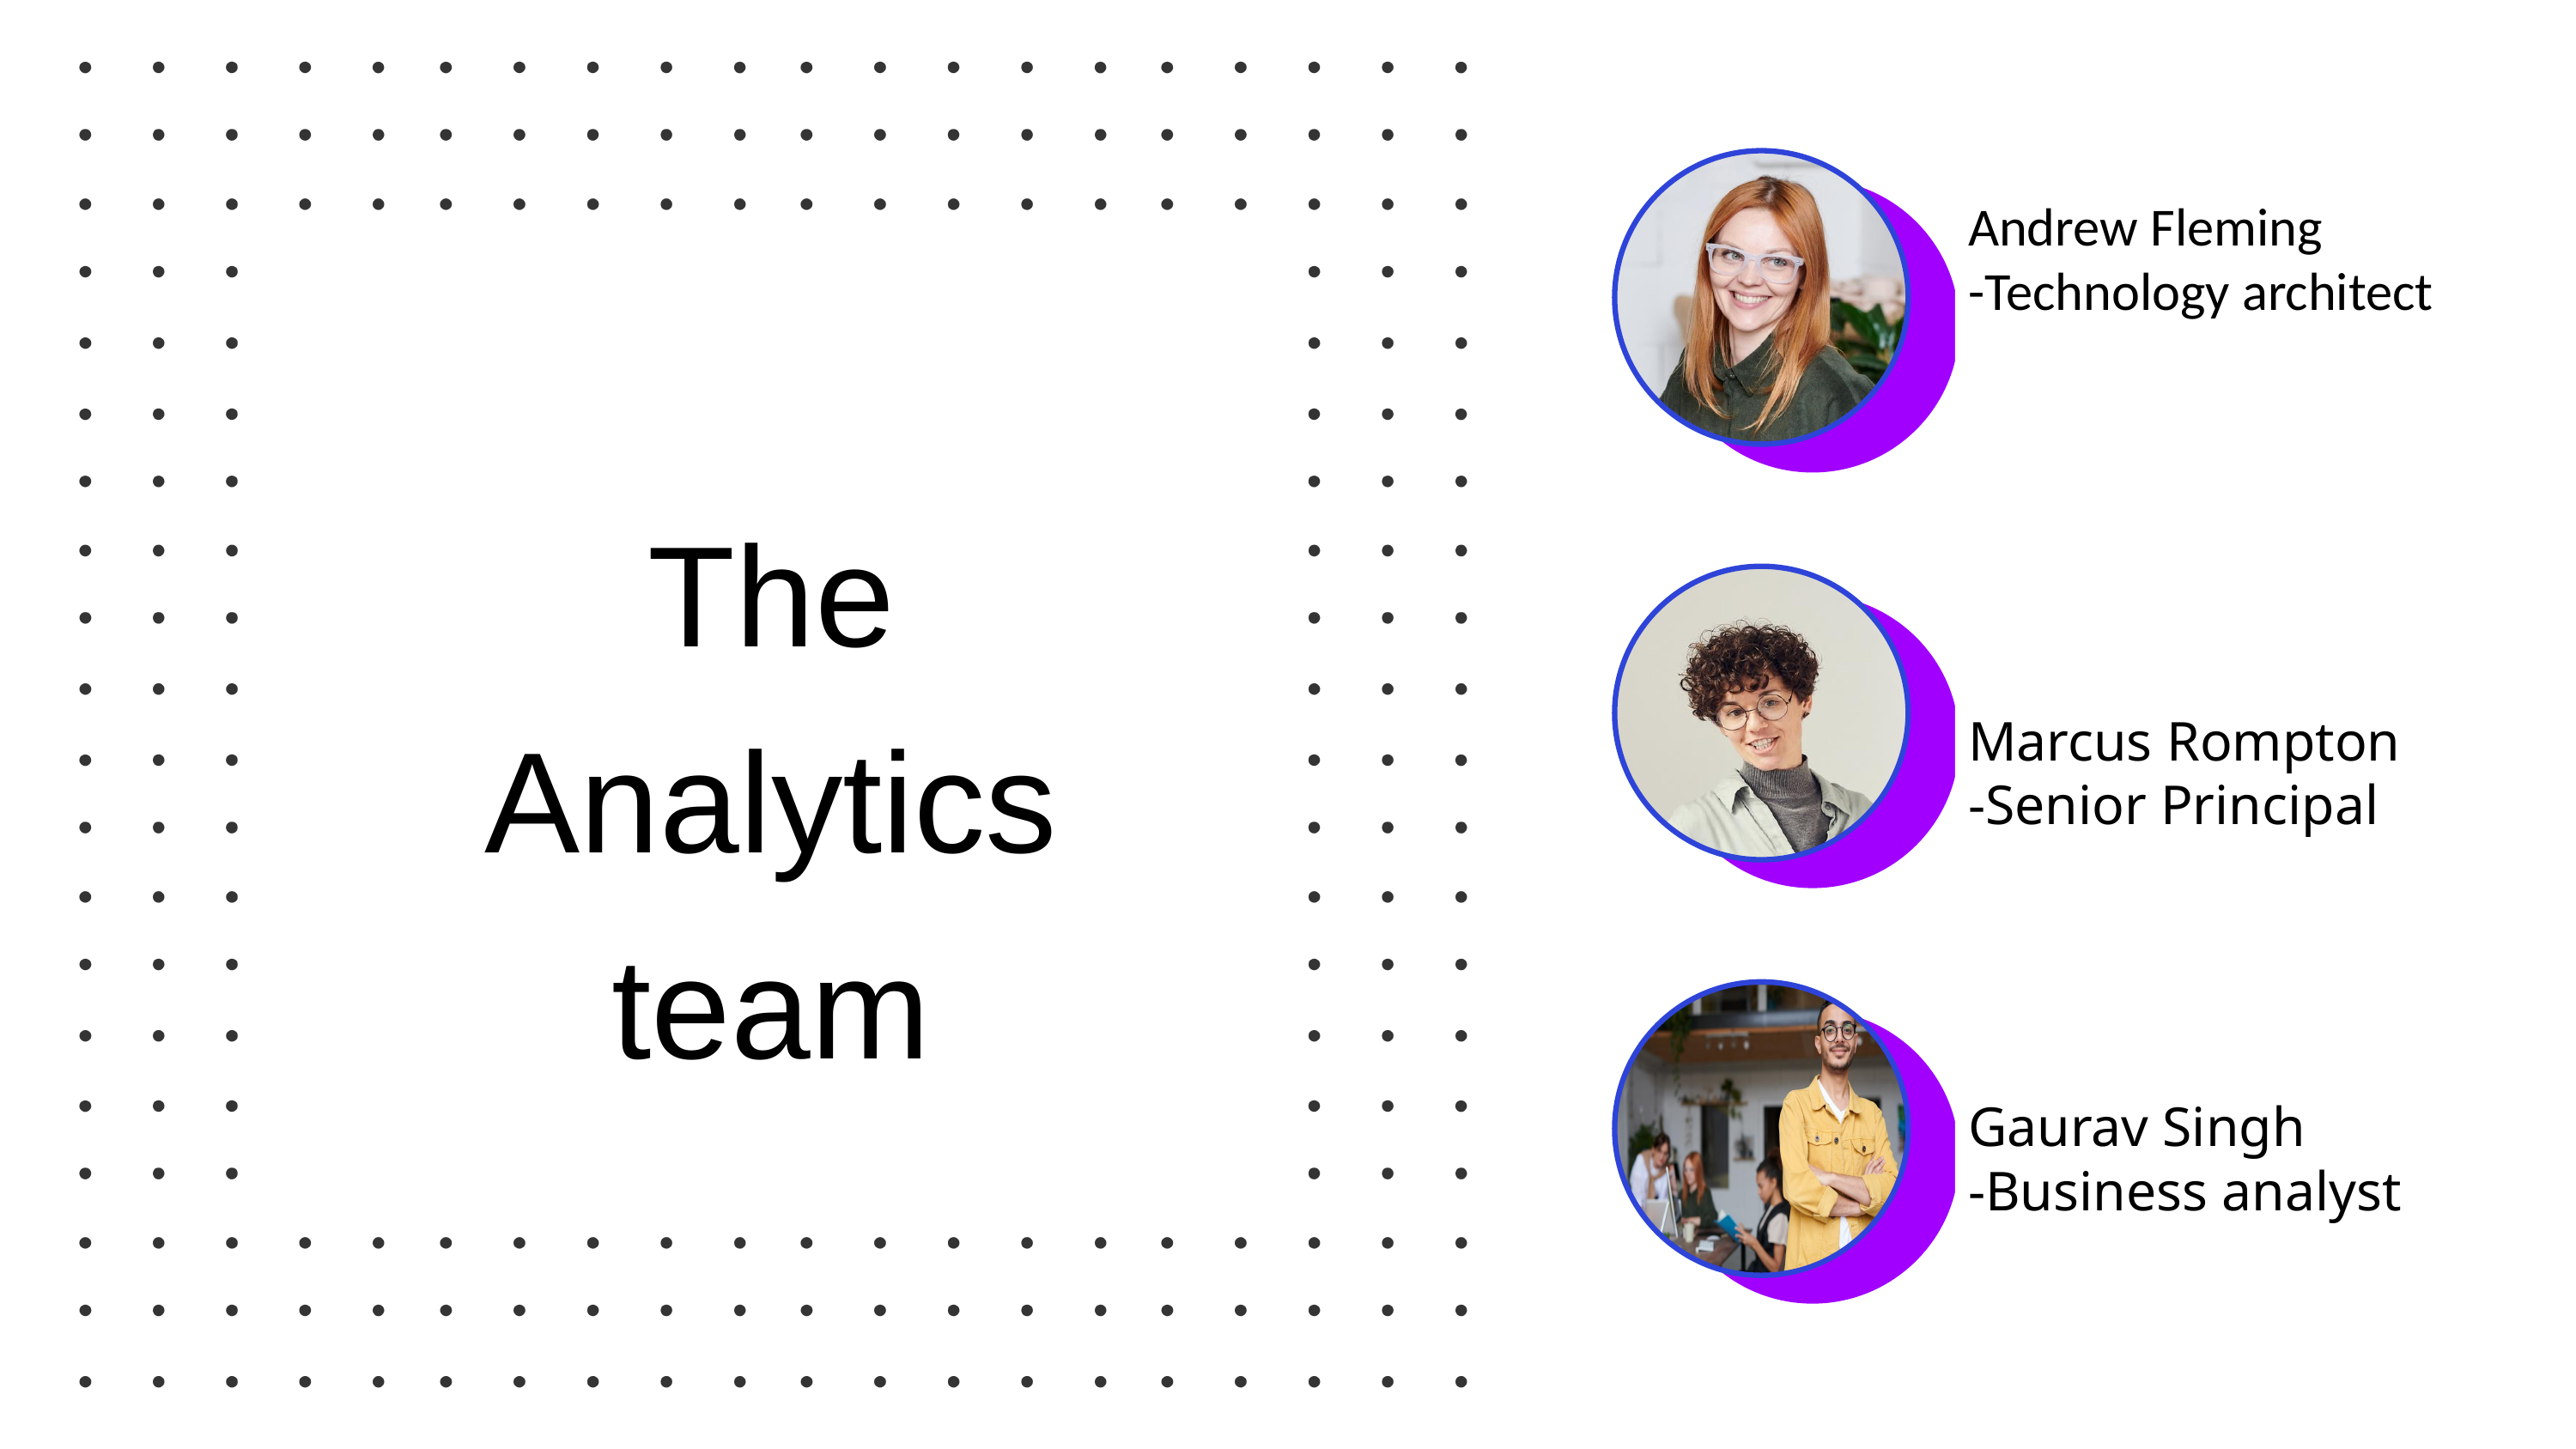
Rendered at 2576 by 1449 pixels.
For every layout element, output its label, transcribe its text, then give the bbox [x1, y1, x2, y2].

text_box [70, 57, 1472, 1392]
text_box [1741, 1285, 1885, 1304]
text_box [1607, 148, 1916, 447]
text_box [1920, 640, 1954, 842]
text_box Andrew Fleming -Technology architect Marcus Rompton -Senior Principal Gaurav Singh -Business analyst [1954, 57, 2562, 1381]
text_box [1920, 225, 1954, 426]
text_box [1741, 870, 1885, 888]
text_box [1607, 563, 1916, 863]
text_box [1607, 979, 1916, 1279]
text_box [1741, 454, 1884, 473]
text_box [1920, 1057, 1954, 1258]
